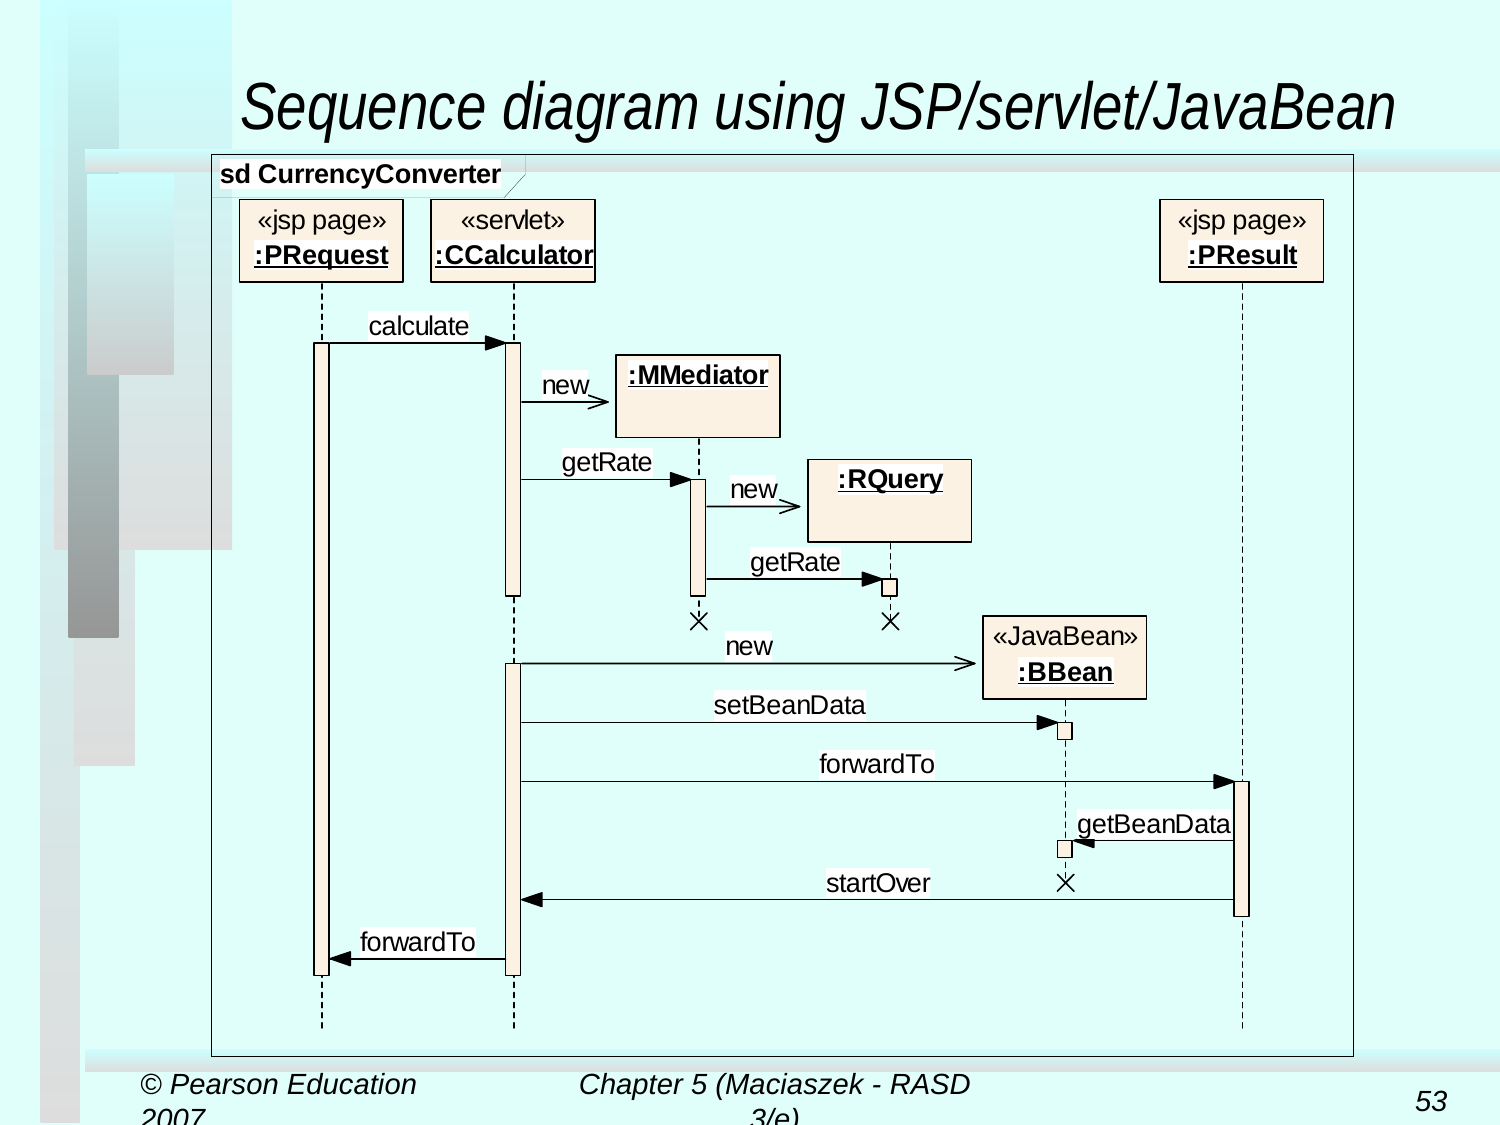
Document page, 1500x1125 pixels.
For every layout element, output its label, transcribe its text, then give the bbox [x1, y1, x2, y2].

slide_number © Pearson Education 2007 [125, 1074, 438, 1125]
title Sequence diagram using JSP/servlet/JavaBean [225, 0, 1500, 150]
slide_number 53 [1149, 1074, 1463, 1125]
footer Chapter 5 (Maciaszek - RASD 3/e) [537, 1074, 1013, 1125]
picture [206, 148, 1359, 1062]
